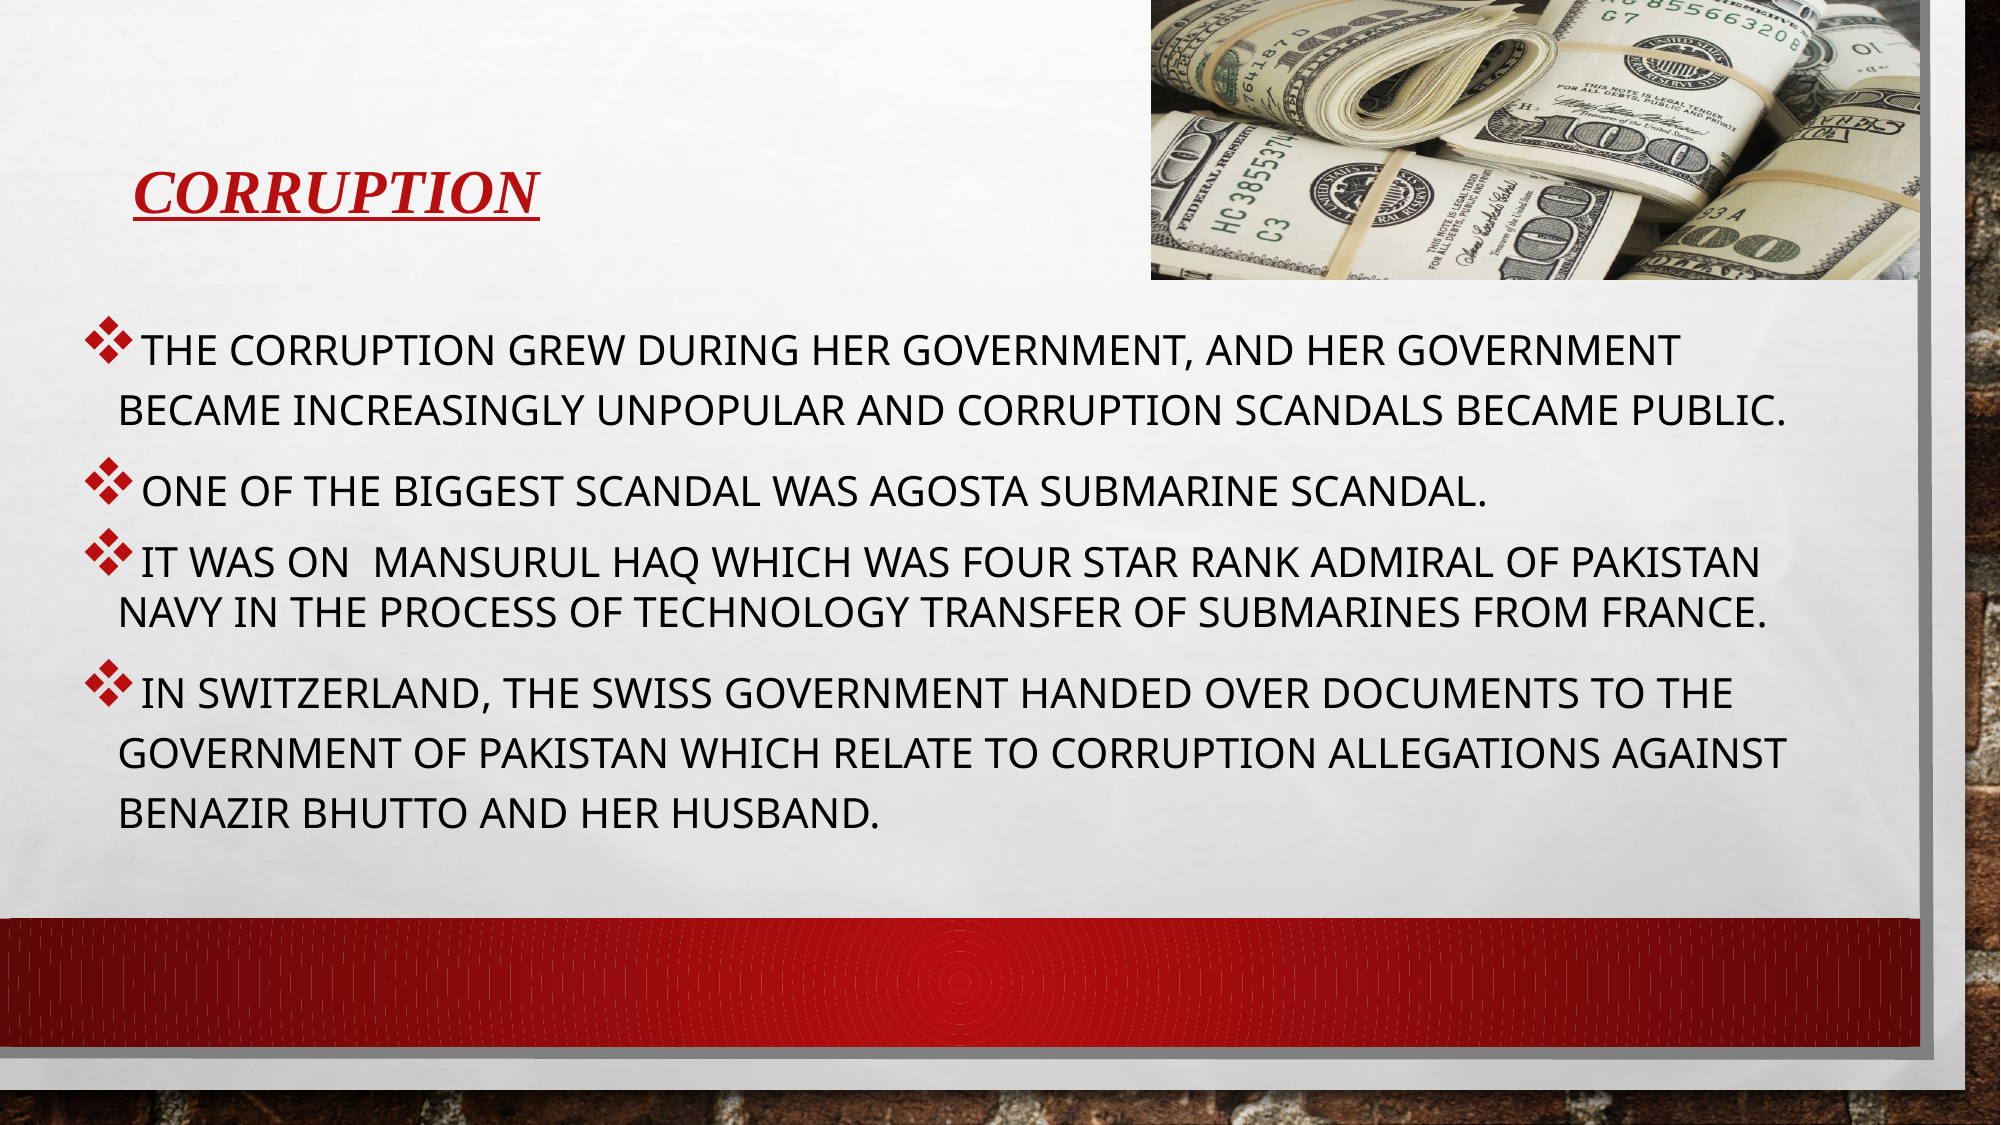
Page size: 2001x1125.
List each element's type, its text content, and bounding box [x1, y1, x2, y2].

list The corruption grew during her government, and her government became increasingly unpopular and corruption scandals became public. One of the biggest scandal was Agosta Submarine scandal. It was on mansurul haq which was four star rank admiral of Pakistan navy in the process of technology transfer of submarines from France. In Switzerland, the Swiss Government handed over documents to the government of Pakistan which relate to corruption allegations against Benazir Bhutto and her husband. [64, 306, 1869, 906]
picture [0, 0, 2000, 1125]
title Corruption [118, 82, 1151, 272]
picture [1151, 0, 1921, 280]
